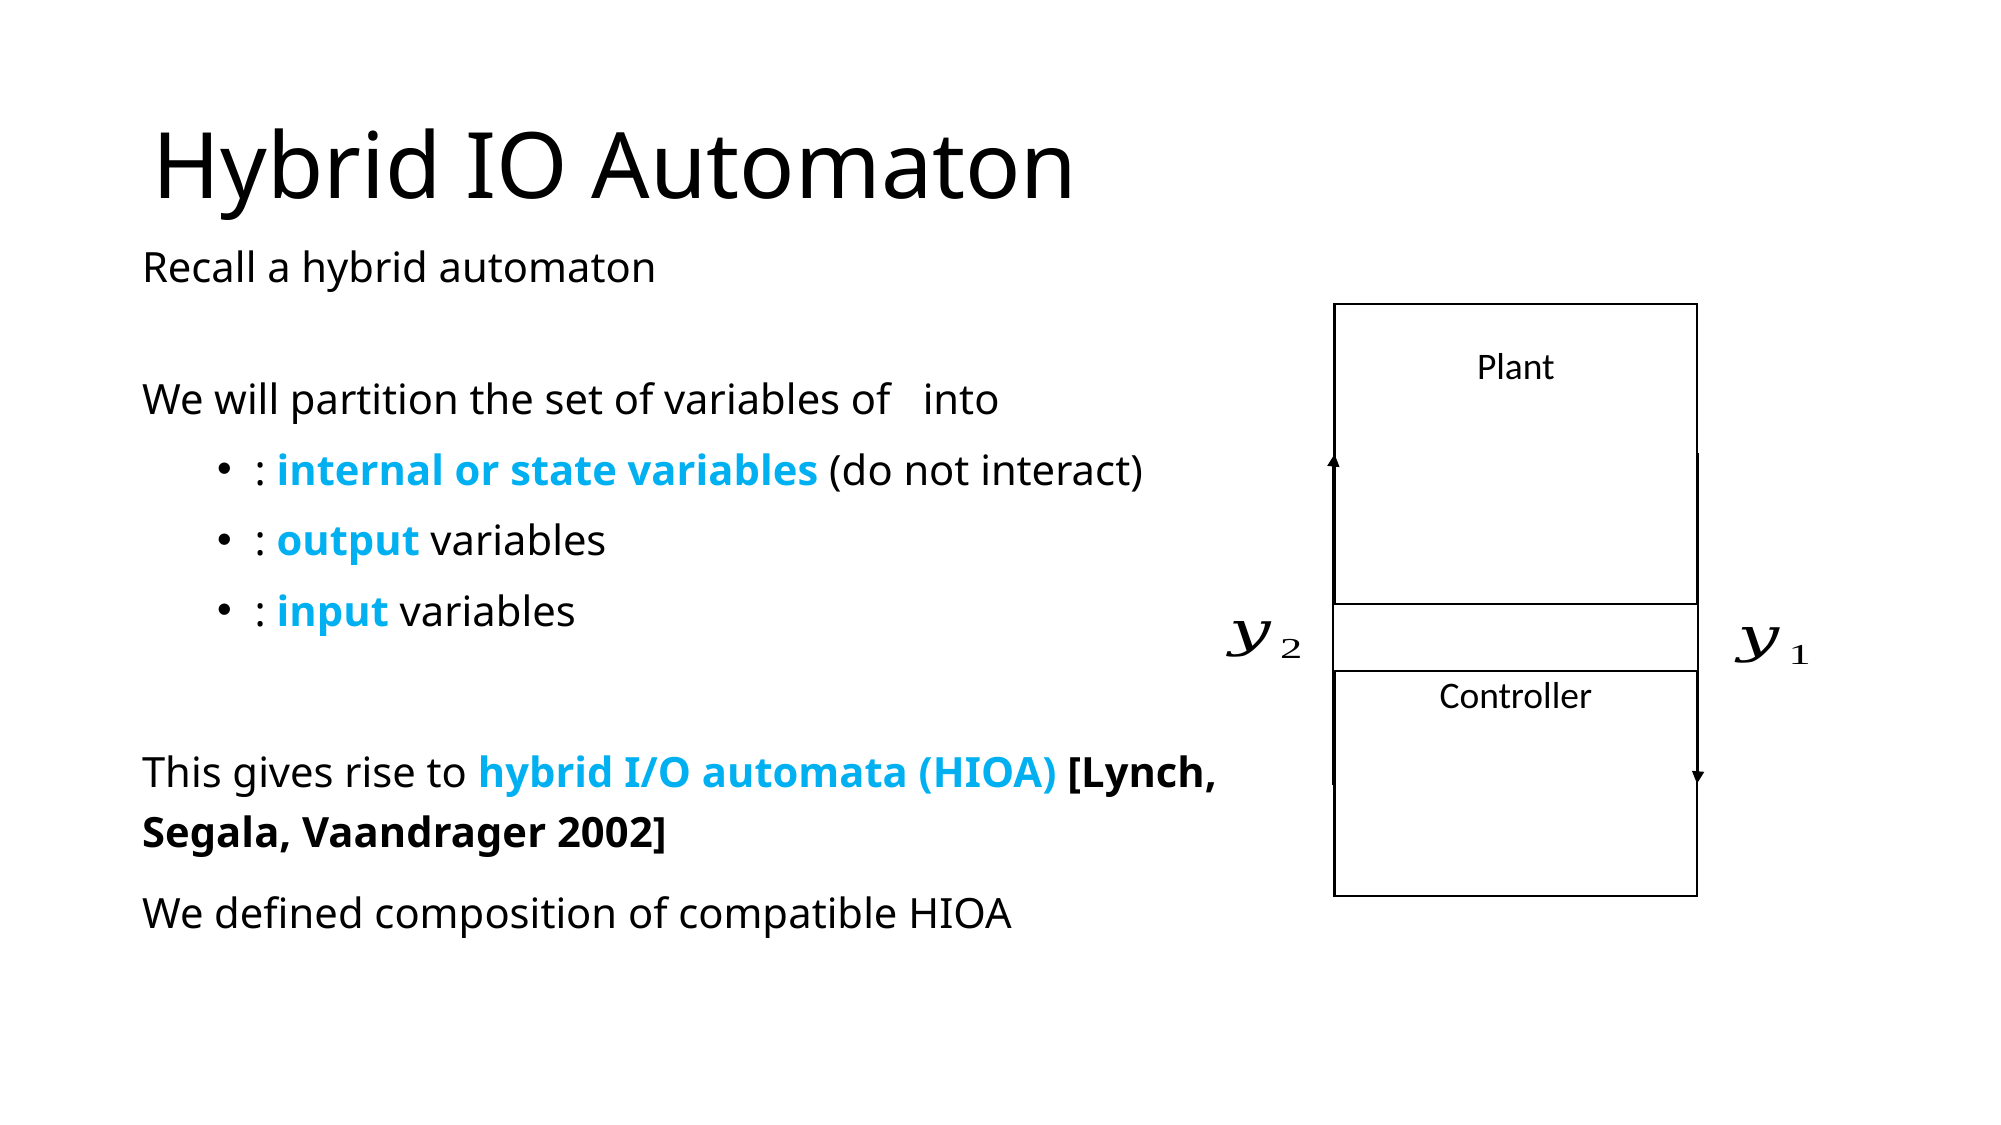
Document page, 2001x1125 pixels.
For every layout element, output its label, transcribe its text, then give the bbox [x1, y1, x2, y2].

title Hybrid IO Automaton [137, 59, 1863, 278]
